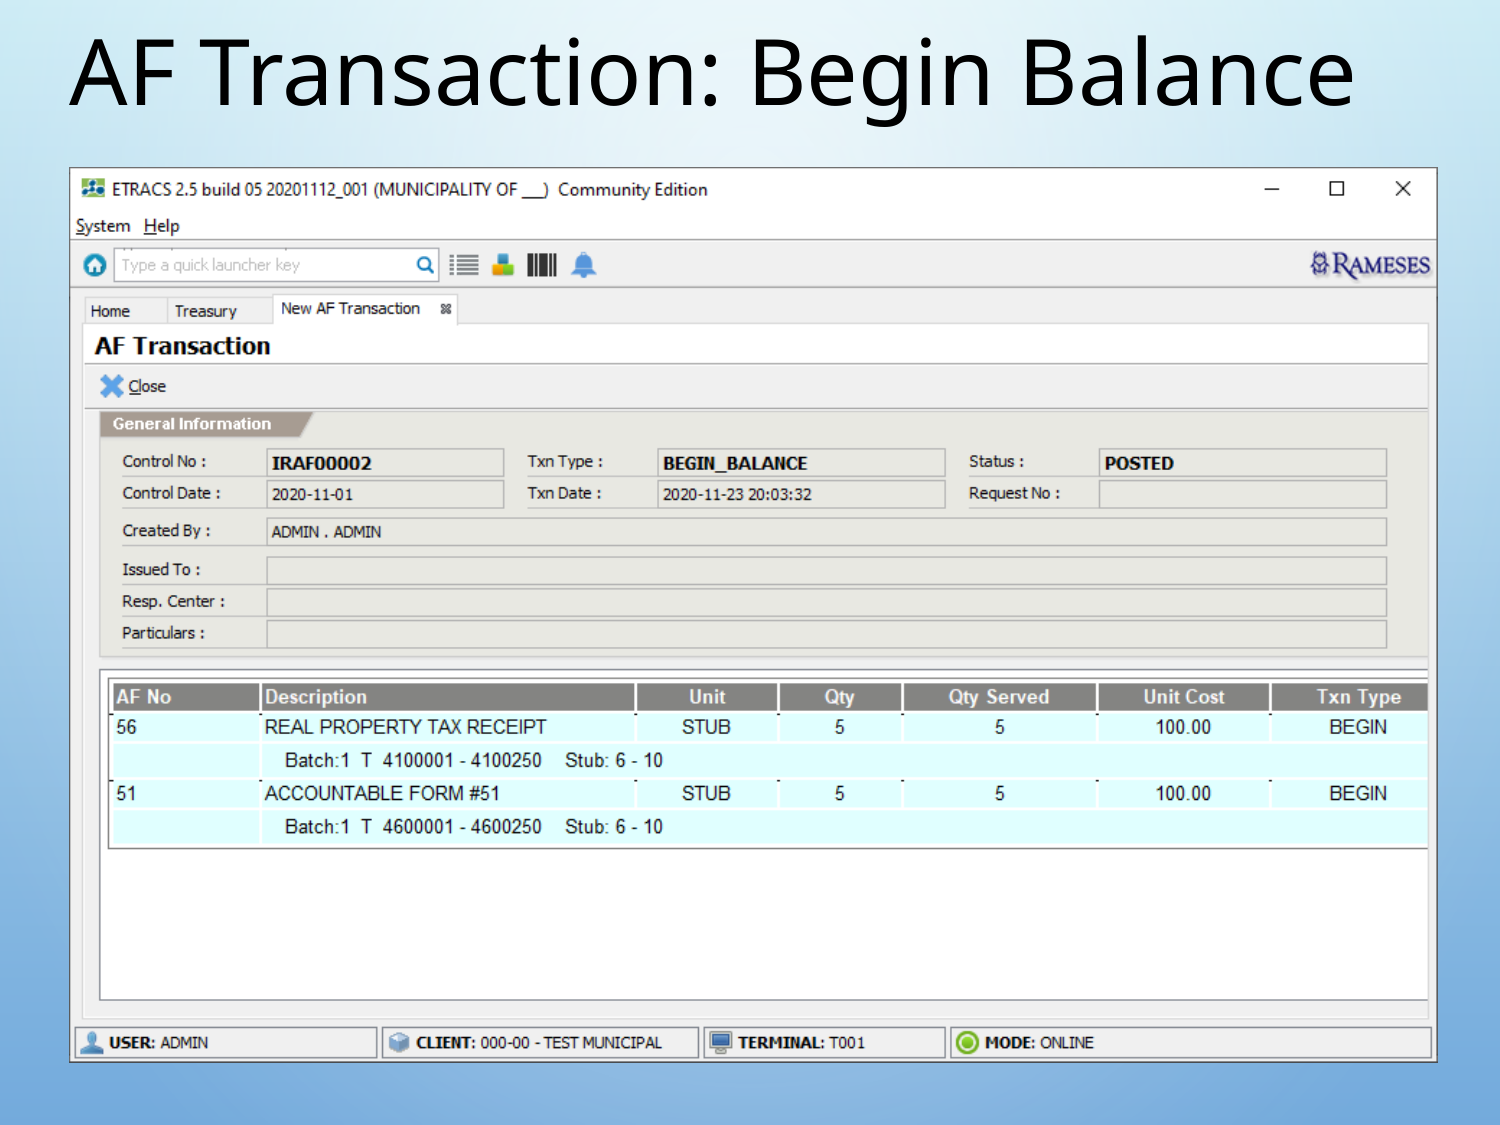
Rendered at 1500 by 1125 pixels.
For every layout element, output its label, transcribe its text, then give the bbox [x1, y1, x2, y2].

text_box AF Transaction: Begin Balance [62, 0, 1475, 138]
picture [68, 166, 1438, 1063]
list Go to “Home-> Treasury” Under “Accountable Forms” category, click “New AF Transaction” Set the “Type of Transaction” to “BEGIN BALANCE” Set the “Date Issued” to the actual date of the transaction Click the “Next” button to continue Add the applicable AF in the list together with the quantity Click the “Next’ button to continue Click the “Yes” button to confirm saving For each AF, click the “Add Entry” action Fill-in the required fields that are marked with (*) Click the “OK” button to add Repeat Step-9 for the next AF entry Click the “Post” button to submit Click the “Yes” button to confirm posting [0, 0, 1500, 395]
